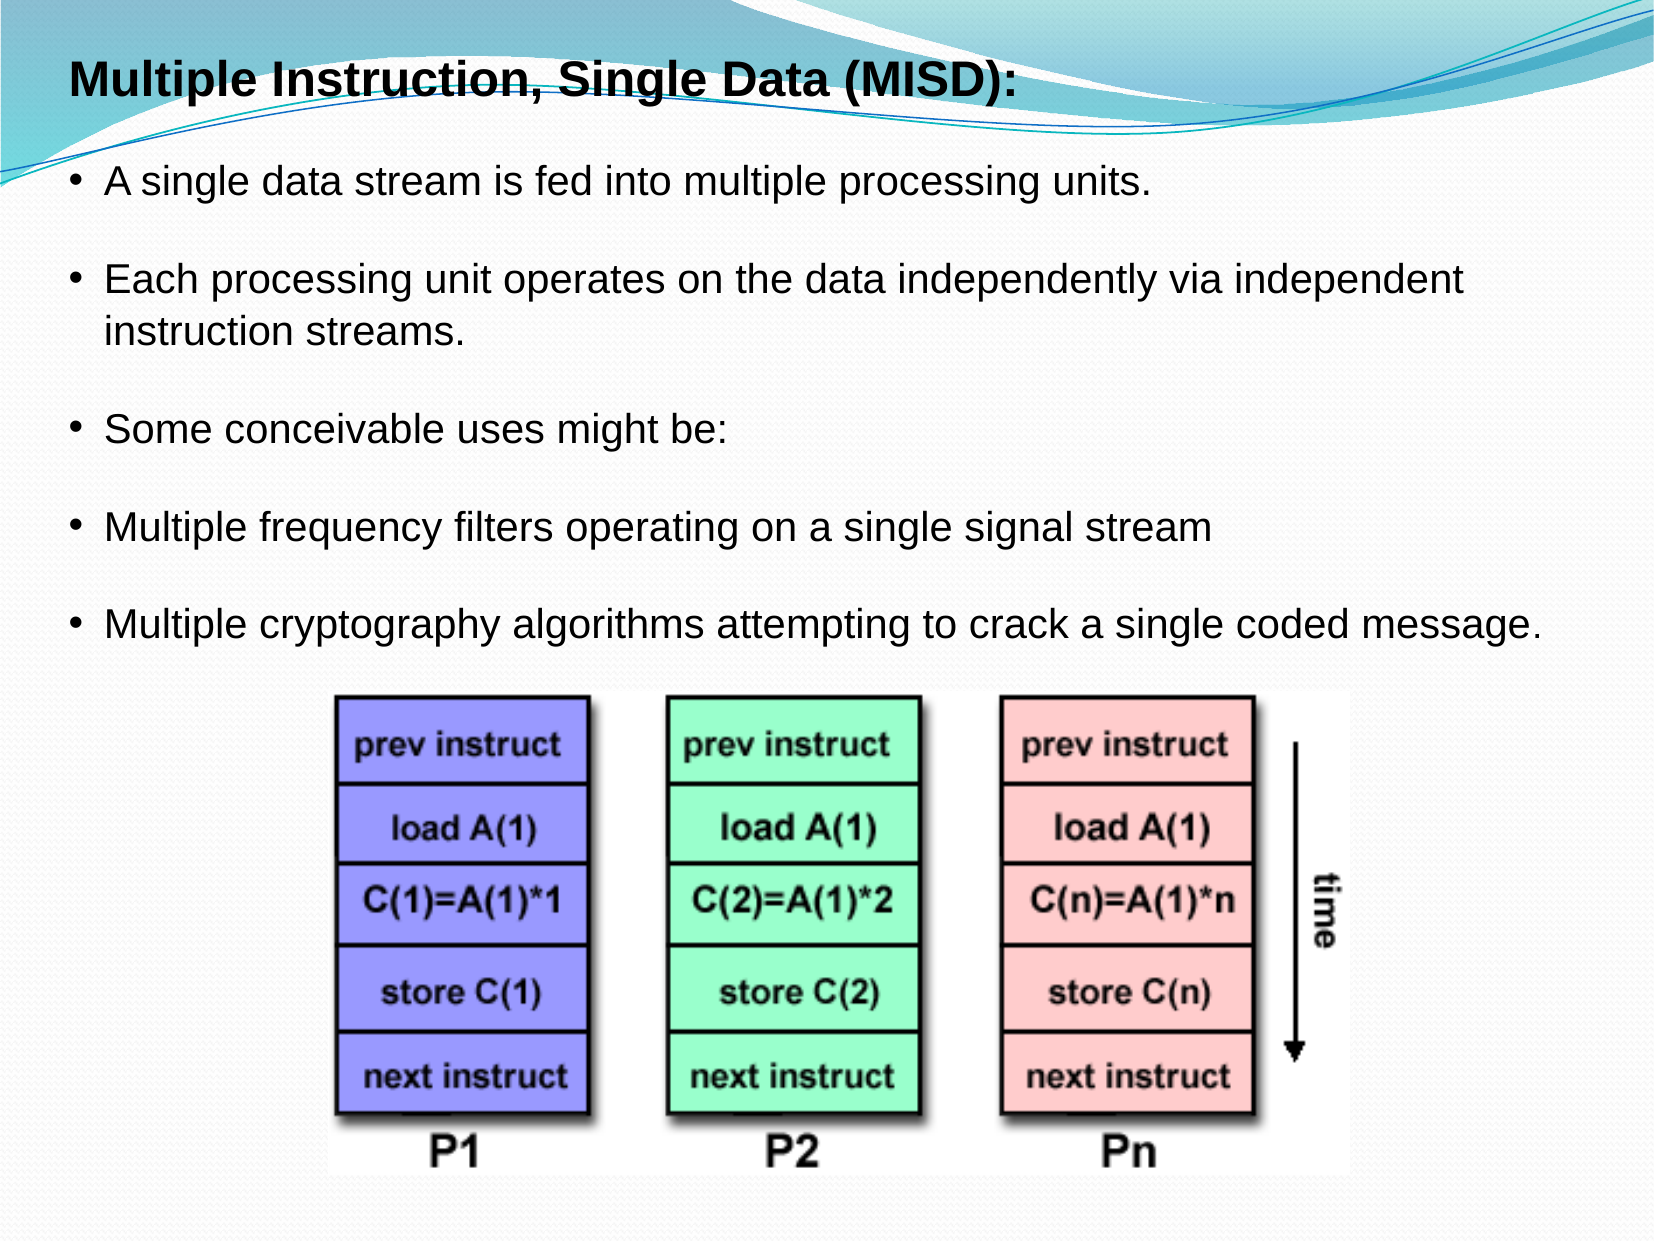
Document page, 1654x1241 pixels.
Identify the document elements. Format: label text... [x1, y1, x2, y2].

picture [327, 691, 1350, 1175]
text_box Multiple Instruction, Single Data (MISD): A single data stream is fed into multiple processing units. Each processing unit operates on the data independently via independent instruction streams. Some conceivable uses might be: Multiple frequency filters operating on a single signal stream Multiple cryptography algorithms attempting to crack a single coded message. [53, 36, 1613, 434]
